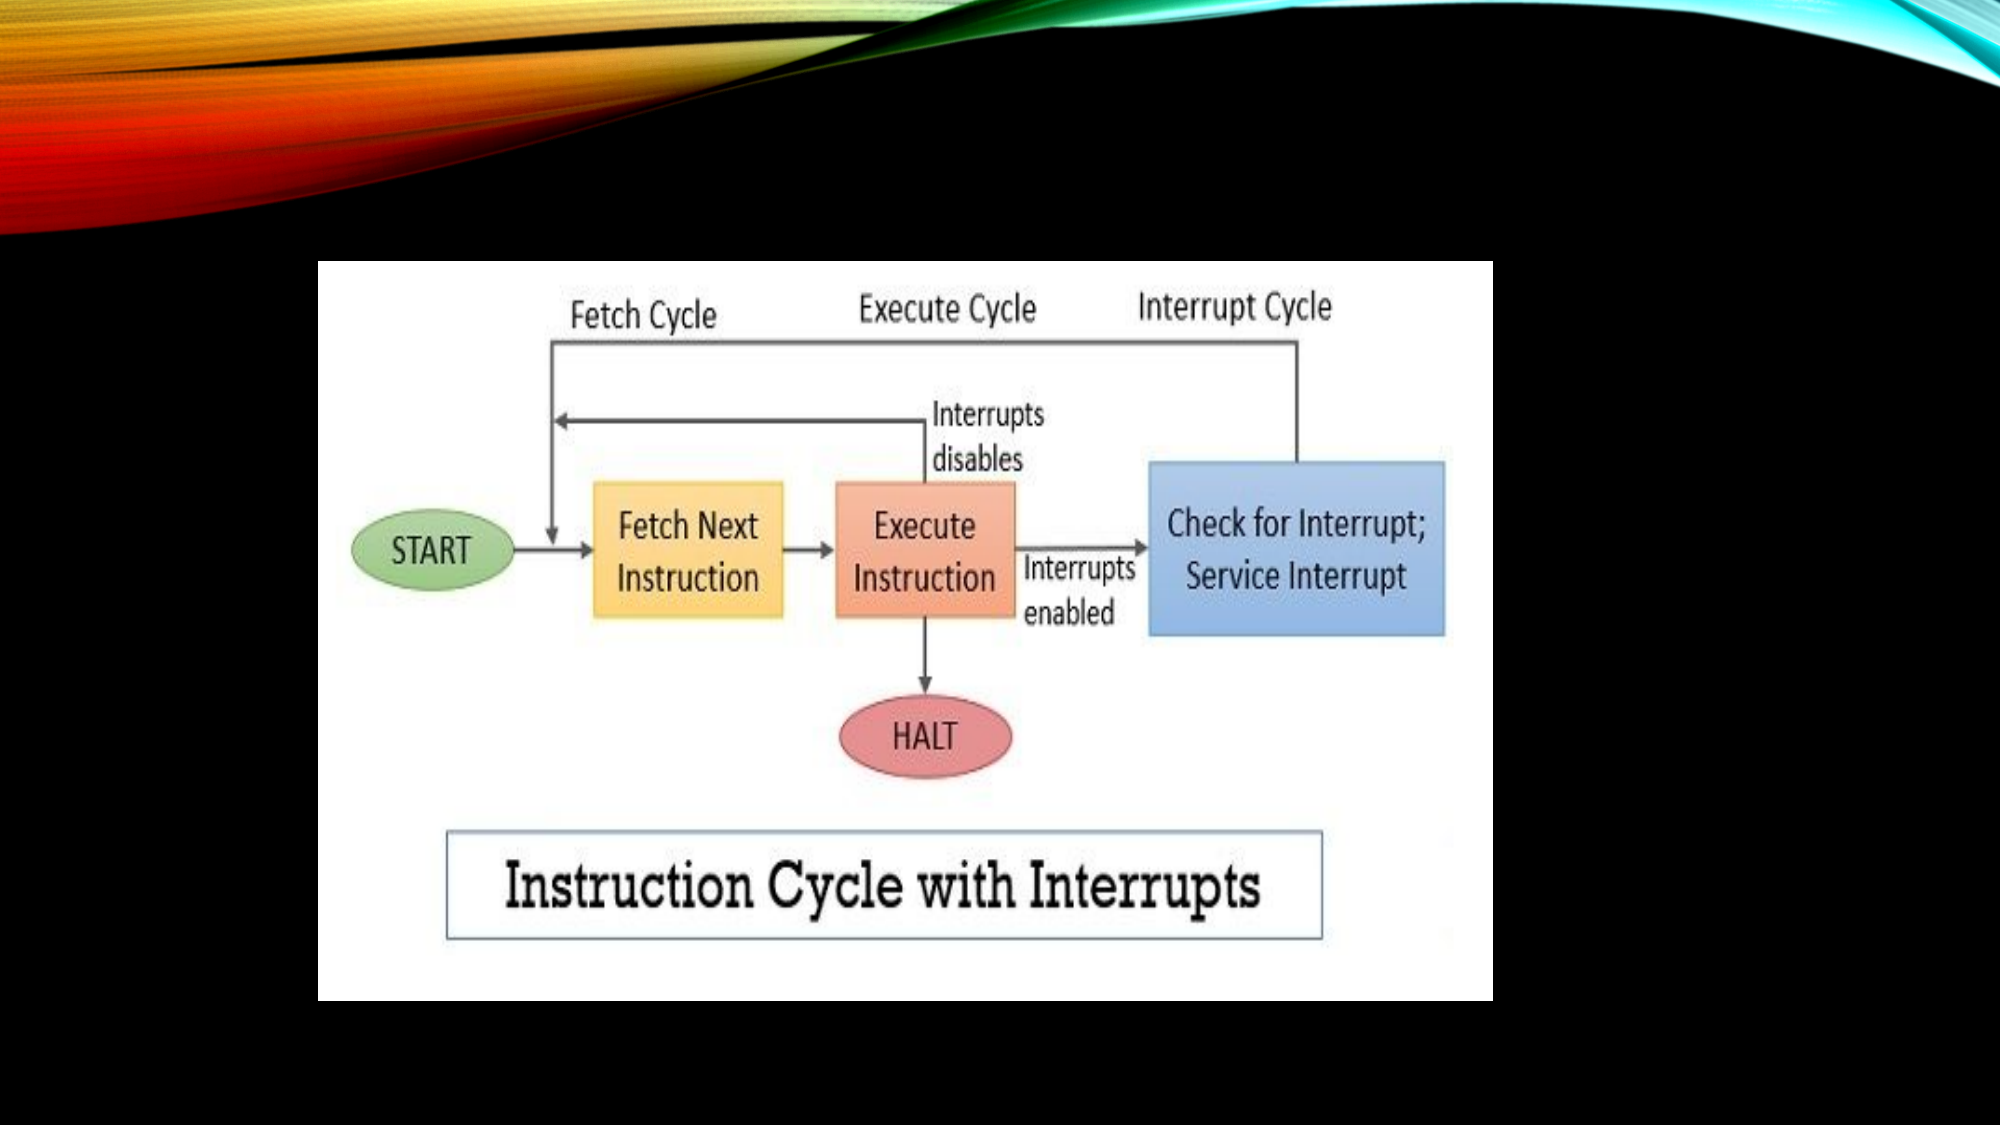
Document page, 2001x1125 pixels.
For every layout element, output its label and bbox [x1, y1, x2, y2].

picture [0, 0, 2000, 237]
picture [317, 261, 1494, 1001]
